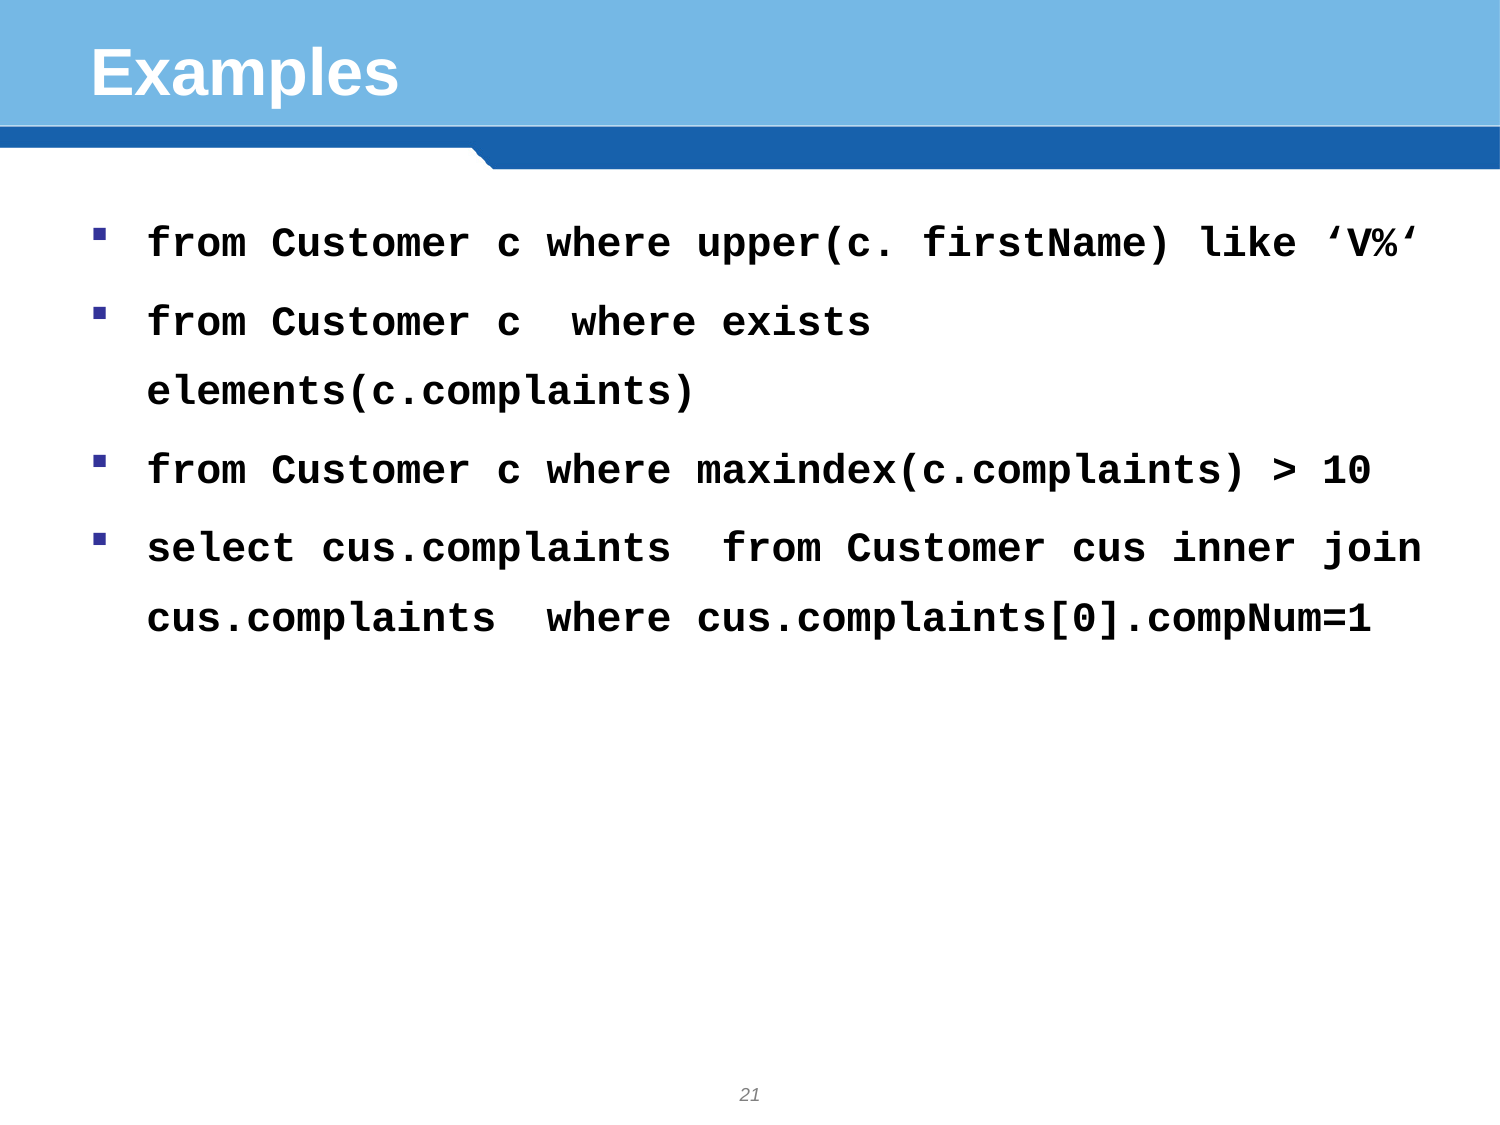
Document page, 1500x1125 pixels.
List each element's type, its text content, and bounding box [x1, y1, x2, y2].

list from Customer c where upper(c. firstName) like ‘V%‘ from Customer c where exists elements(c.complaints) from Customer c where maxindex(c.complaints) > 10 select cus.complaints from Customer cus inner join cus.complaints where cus.complaints[0].compNum=1 [74, 187, 1451, 988]
picture [0, 0, 1500, 188]
title Examples [74, 0, 1426, 138]
slide_number 21 [574, 1074, 926, 1115]
